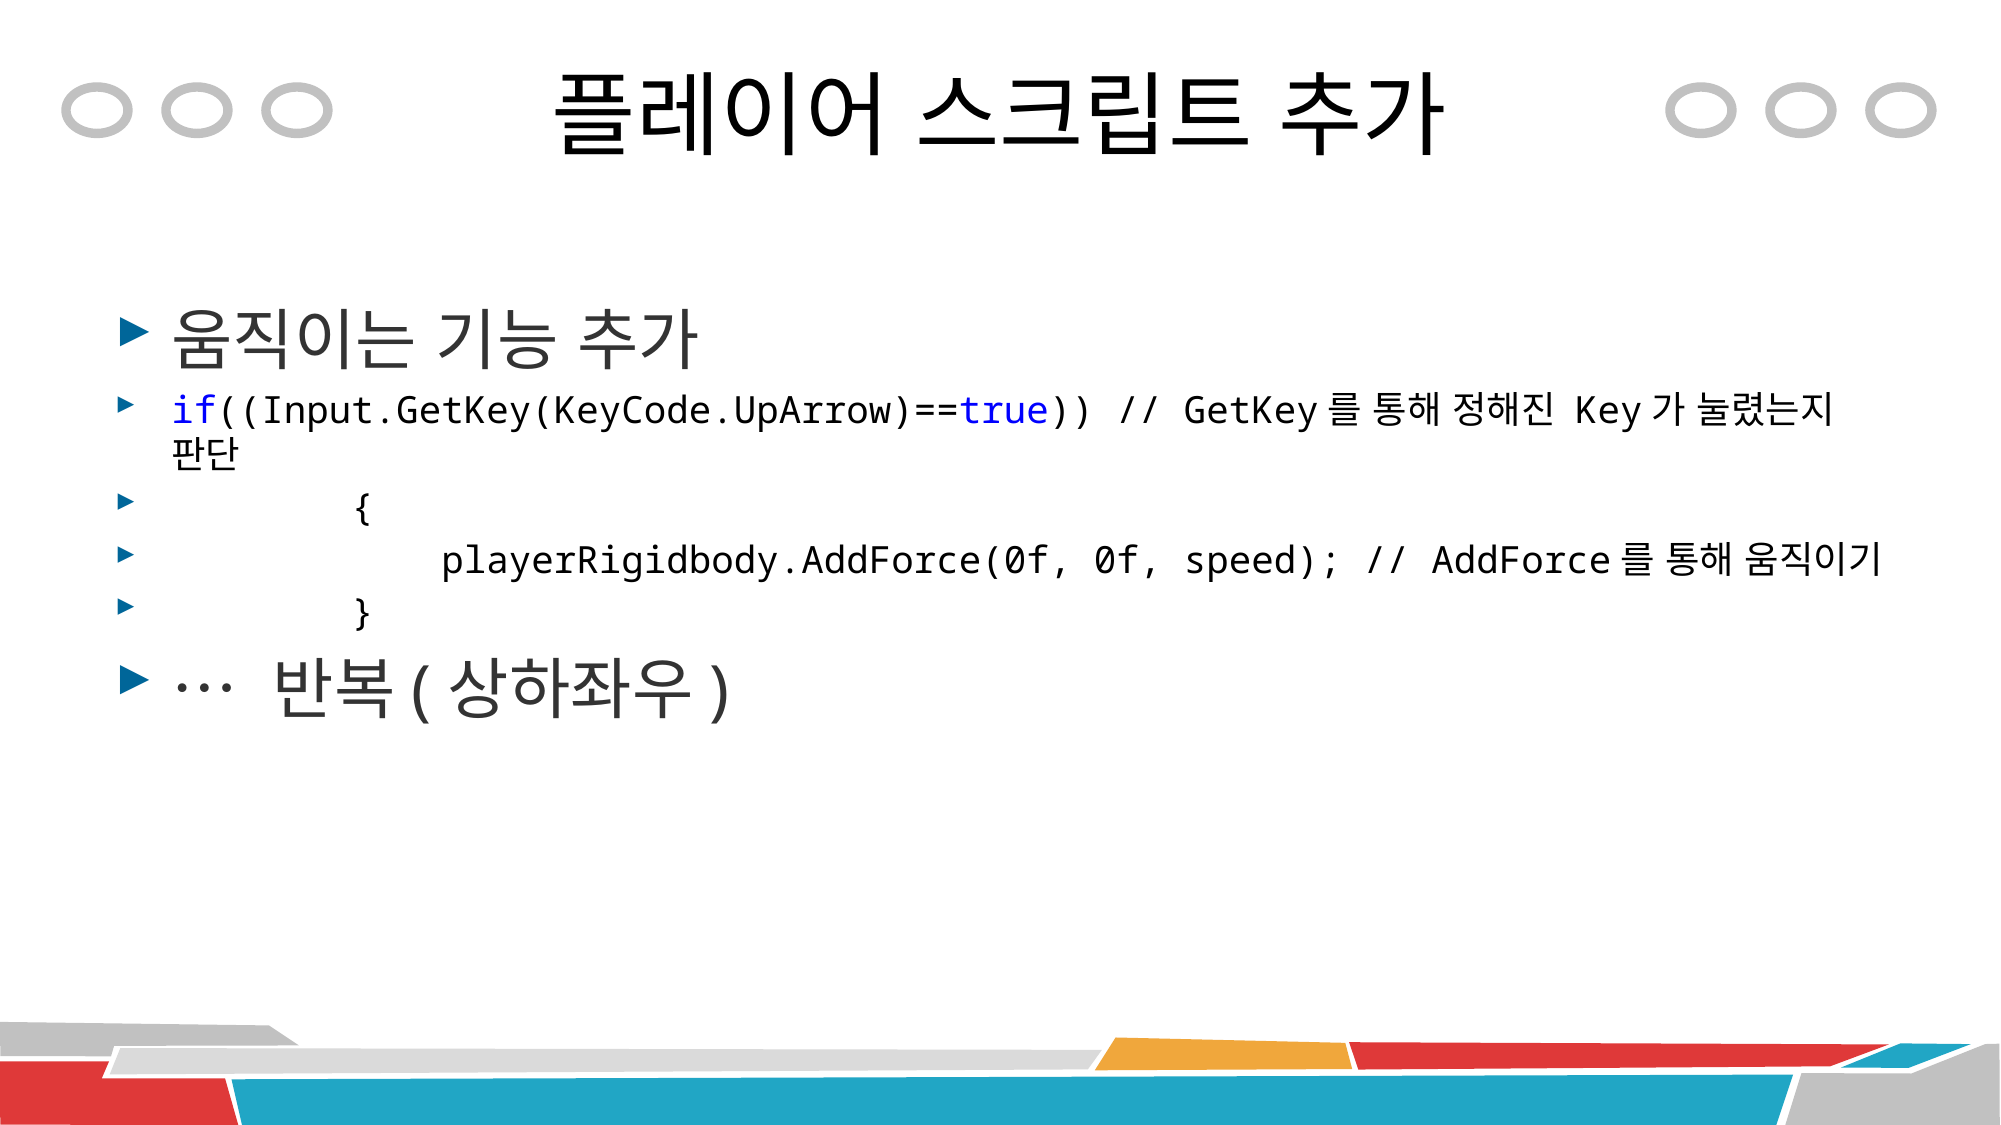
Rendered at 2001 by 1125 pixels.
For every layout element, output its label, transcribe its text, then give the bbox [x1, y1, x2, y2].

title 플레이어 스크립트 추가 [350, 18, 1650, 206]
list 움직이는 기능 추가 if((Input.GetKey(KeyCode.UpArrow)==true)) // GetKey를 통해 정해진 Key가 눌렸는지 판단 { playerRigidbody.AddForce(0f, 0f, speed); // AddForce를 통해 움직이기 } … 반복(상하좌우) [99, 250, 1900, 1005]
